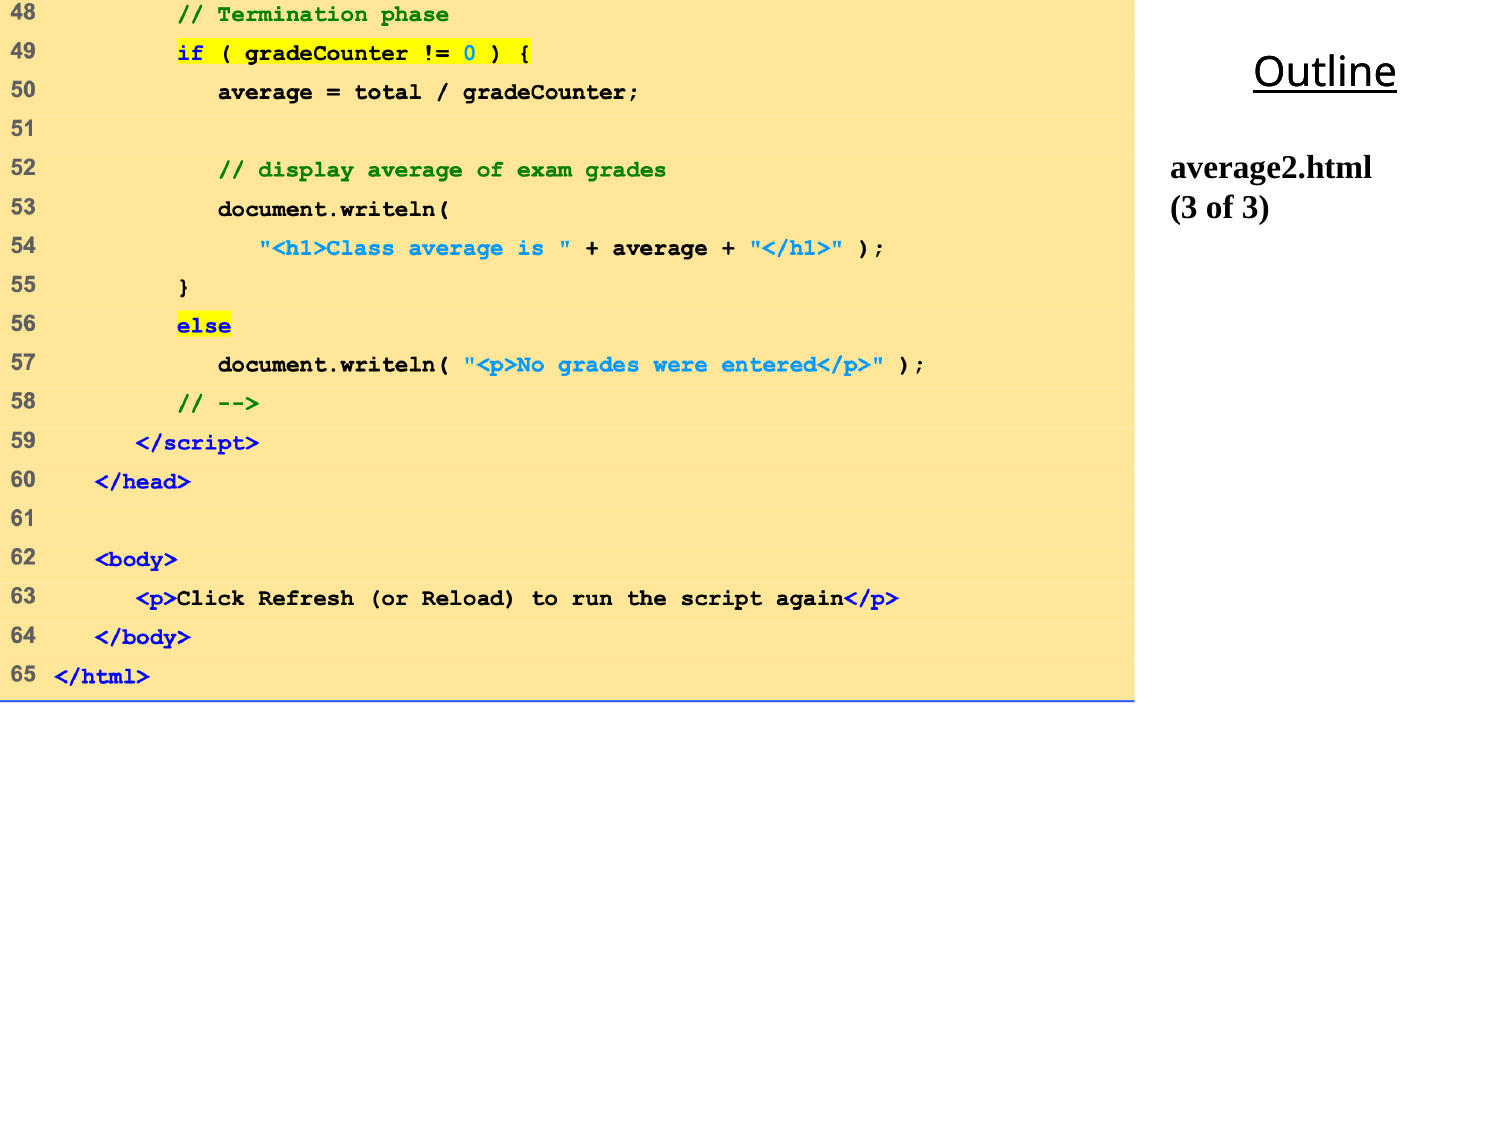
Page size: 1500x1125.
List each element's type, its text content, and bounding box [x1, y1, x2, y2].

picture [0, 0, 1136, 740]
title average2.html (3 of 3) [1161, 136, 1500, 1038]
